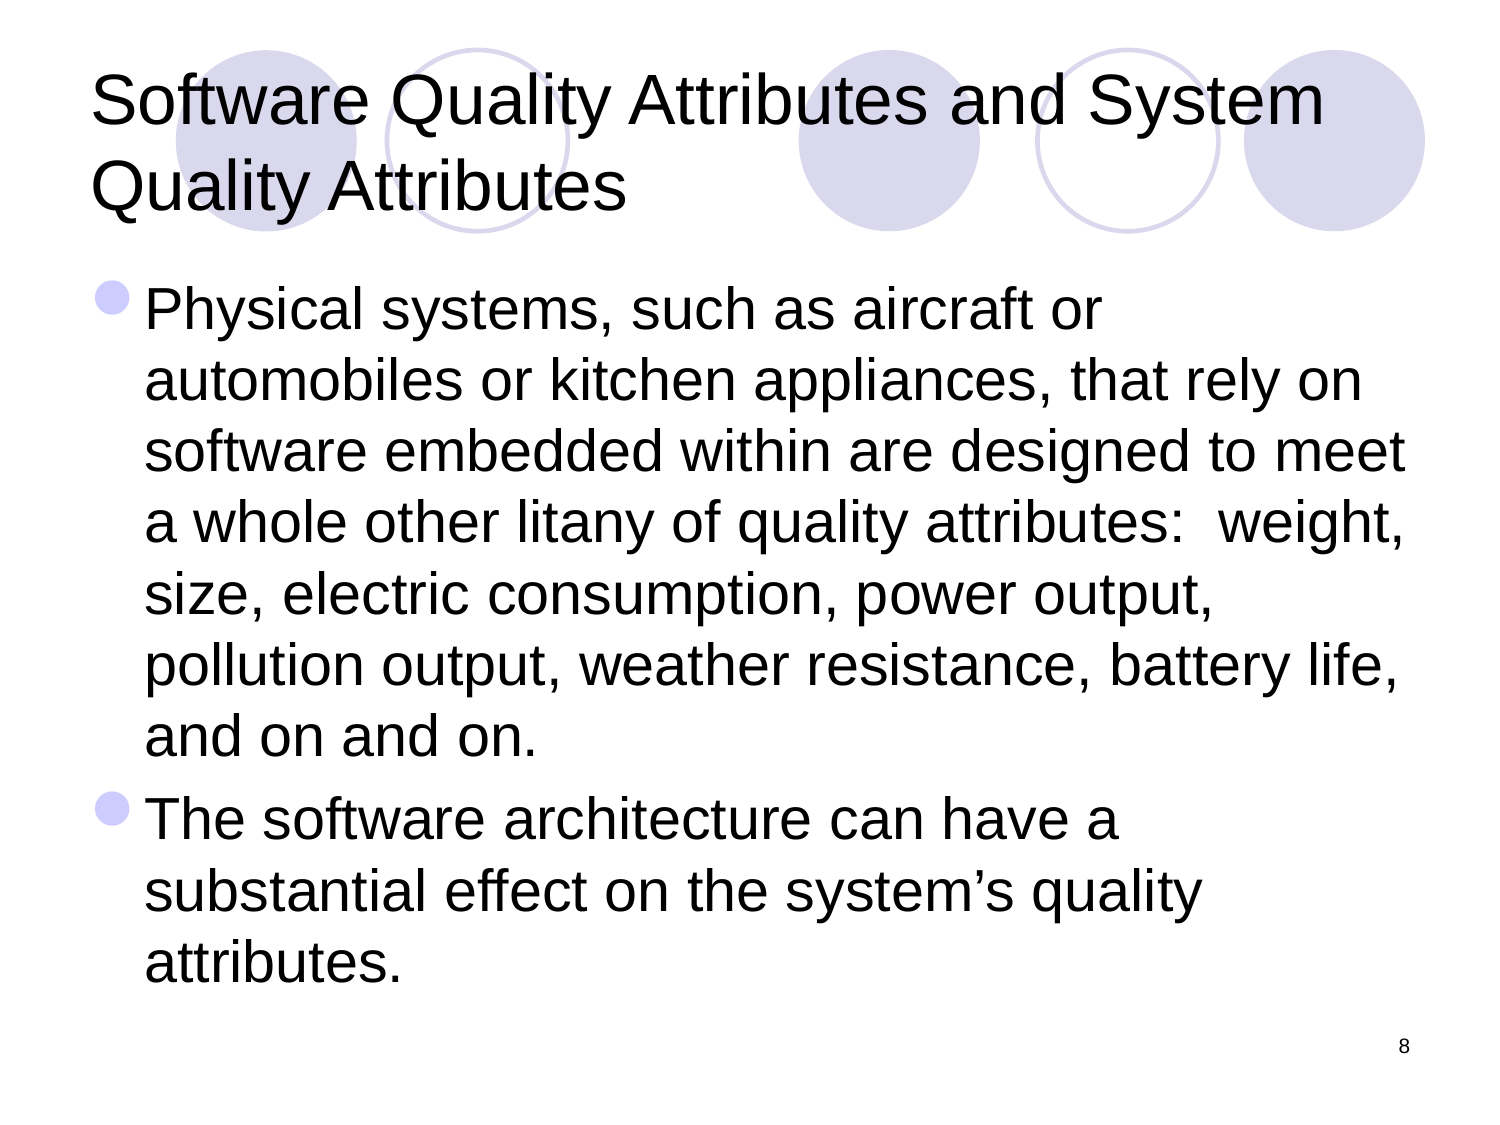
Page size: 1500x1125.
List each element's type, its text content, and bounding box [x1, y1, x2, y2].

slide_number 8 [1074, 1025, 1425, 1100]
list Physical systems, such as aircraft or automobiles or kitchen appliances, that rely on software embedded within are designed to meet a whole other litany of quality attributes: weight, size, electric consumption, power output, pollution output, weather resistance, battery life, and on and on. The software architecture can have a substantial effect on the system’s quality attributes. [75, 262, 1425, 1006]
title Software Quality Attributes and System Quality Attributes [75, 45, 1425, 233]
